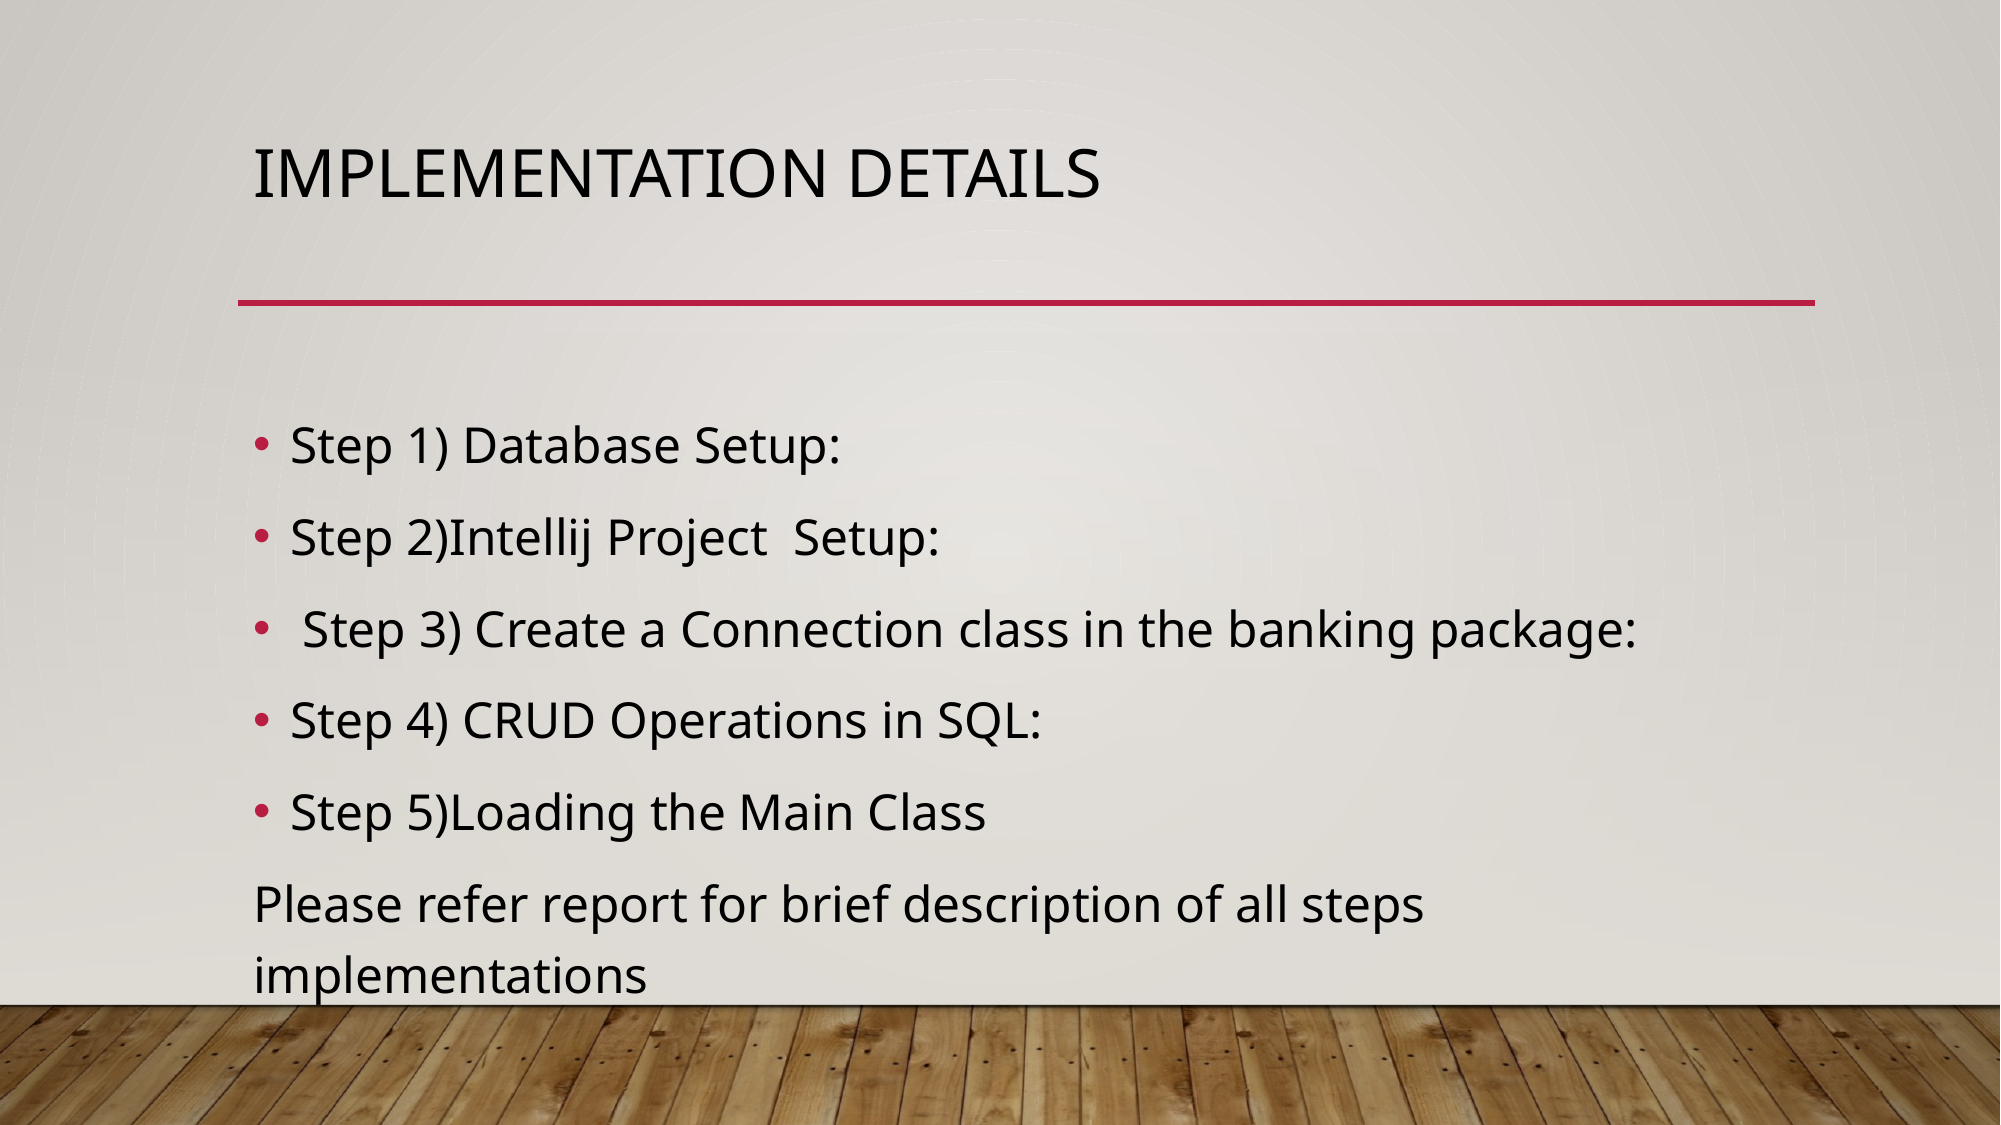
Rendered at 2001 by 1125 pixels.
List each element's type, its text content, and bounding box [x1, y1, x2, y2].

picture [0, 1005, 2000, 1125]
list Step 1) Database Setup: Step 2)Intellij Project Setup: Step 3) Create a Connection class in the banking package: Step 4) CRUD Operations in SQL: Step 5)Loading the Main Class Please refer report for brief description of all steps implementations [238, 394, 1814, 1012]
title IMPLEMENTATION DETAILS [238, 131, 1814, 305]
